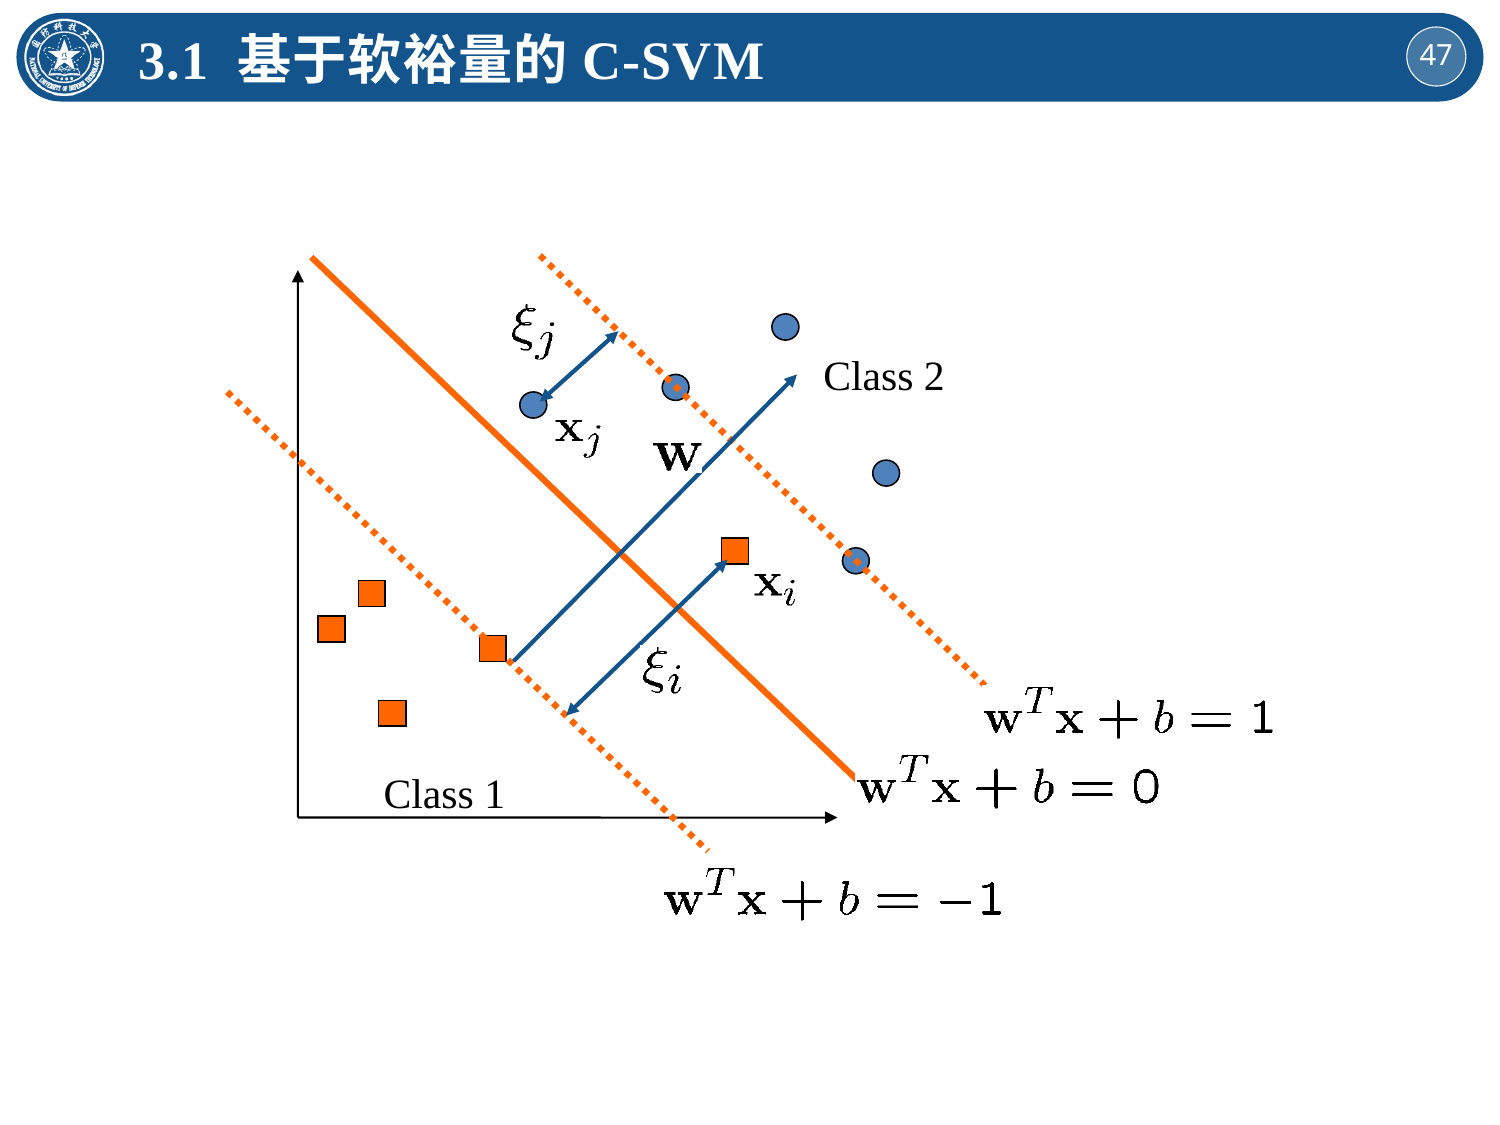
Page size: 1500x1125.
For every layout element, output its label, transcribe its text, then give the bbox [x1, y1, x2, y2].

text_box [226, 255, 1273, 921]
picture [16, 9, 111, 104]
text_box 3.1 基于软裕量的C-SVM [123, 17, 1237, 98]
